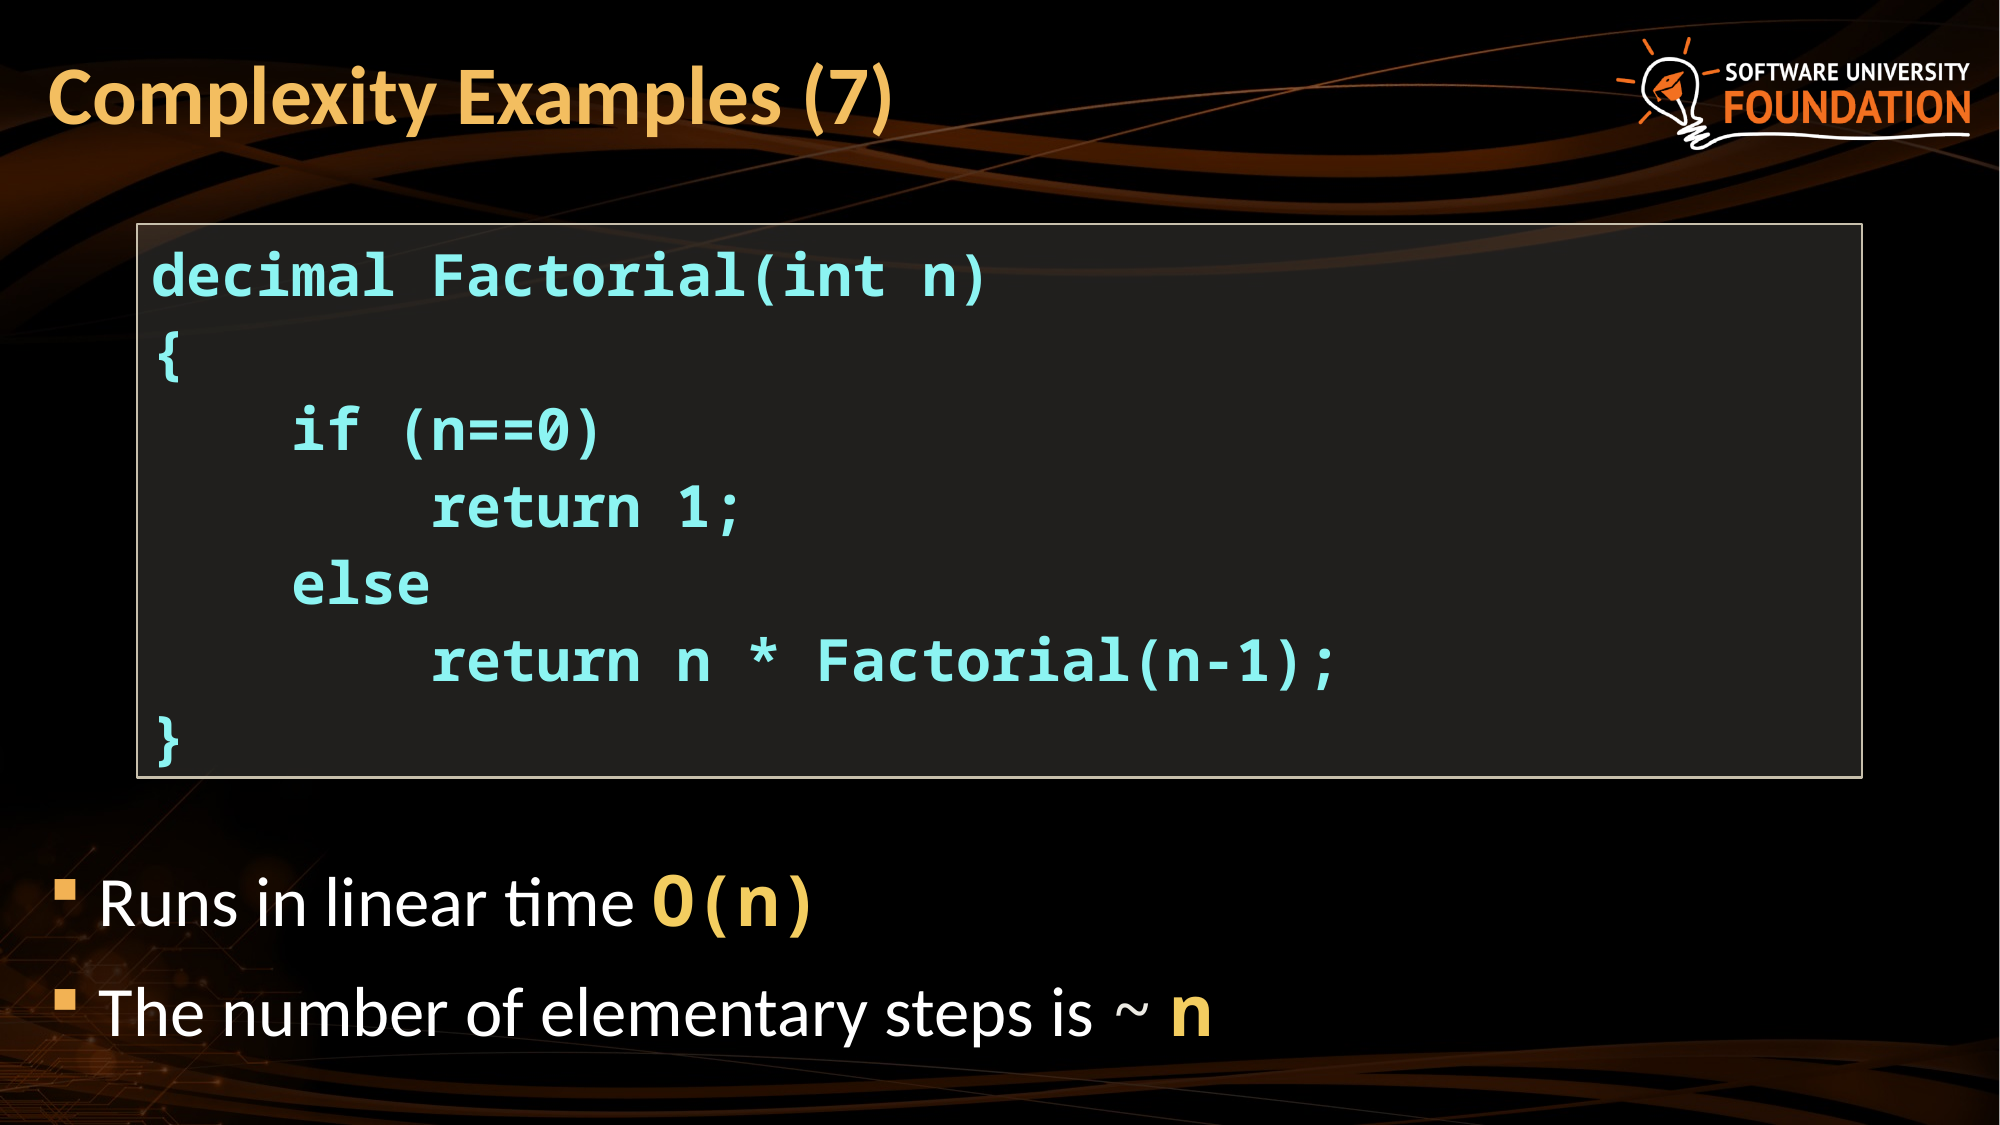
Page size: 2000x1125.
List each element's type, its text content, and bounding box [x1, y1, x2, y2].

picture [0, 0, 2000, 1125]
title Complexity Examples (7) [30, 6, 1602, 189]
text_box decimal Factorial(int n) { if (n==0) return 1; else return n * Factorial(n-1); } [137, 224, 1863, 778]
list Runs in linear time O(n) The number of elementary steps is ~ n [31, 849, 1968, 1091]
